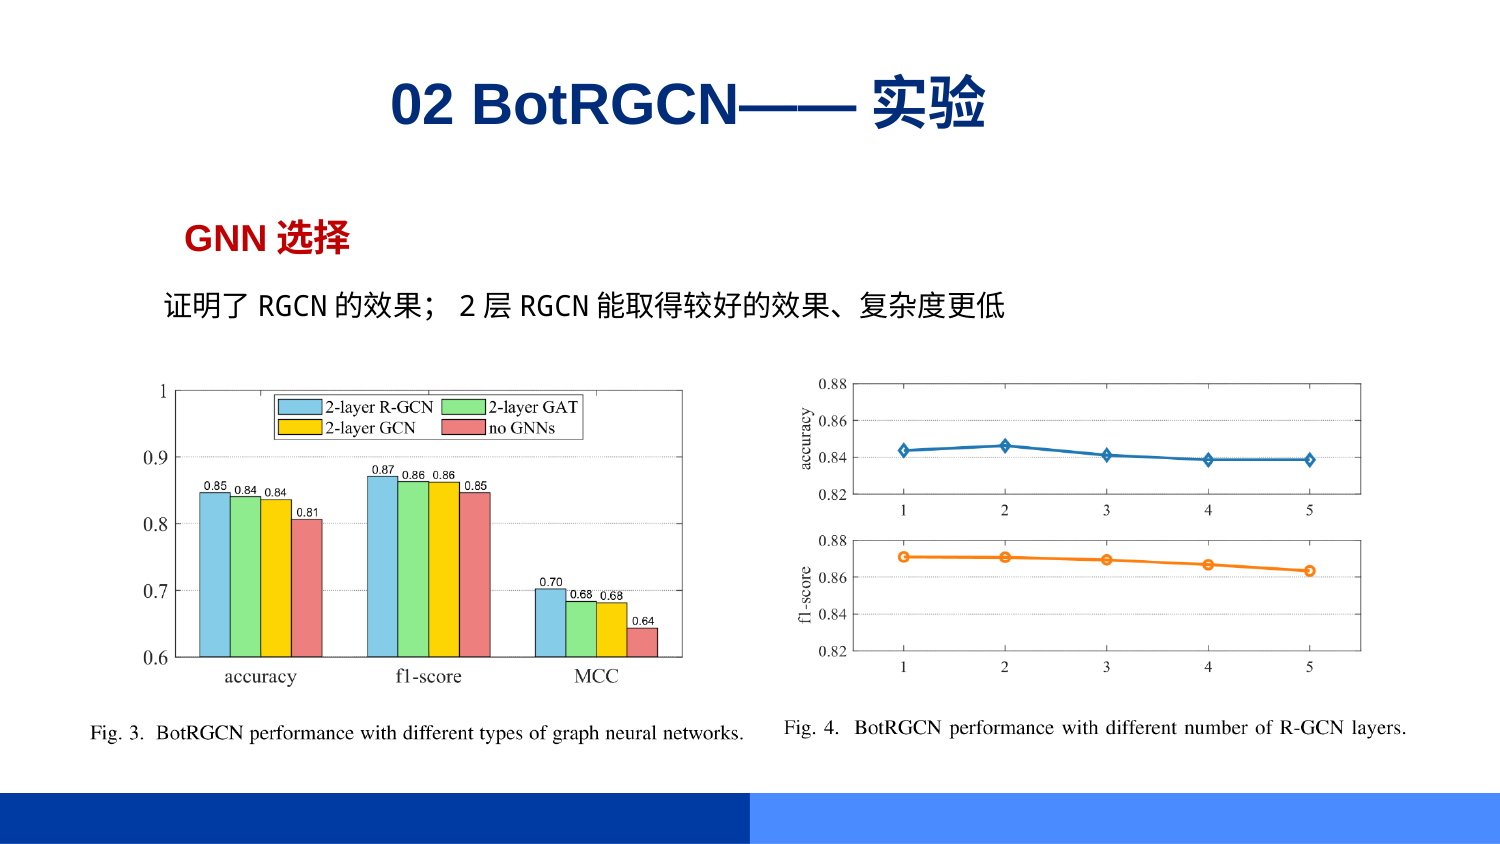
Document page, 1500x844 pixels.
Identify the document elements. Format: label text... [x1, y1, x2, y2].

picture [88, 374, 745, 752]
subtitle GNN选择 [169, 199, 744, 267]
text_box 证明了RGCN的效果；2层RGCN能取得较好的效果、复杂度更低 [148, 279, 1380, 330]
title 02 BotRGCN——实验 [56, 50, 1321, 205]
text_box [749, 793, 1500, 844]
picture [771, 370, 1411, 756]
text_box [0, 793, 749, 844]
